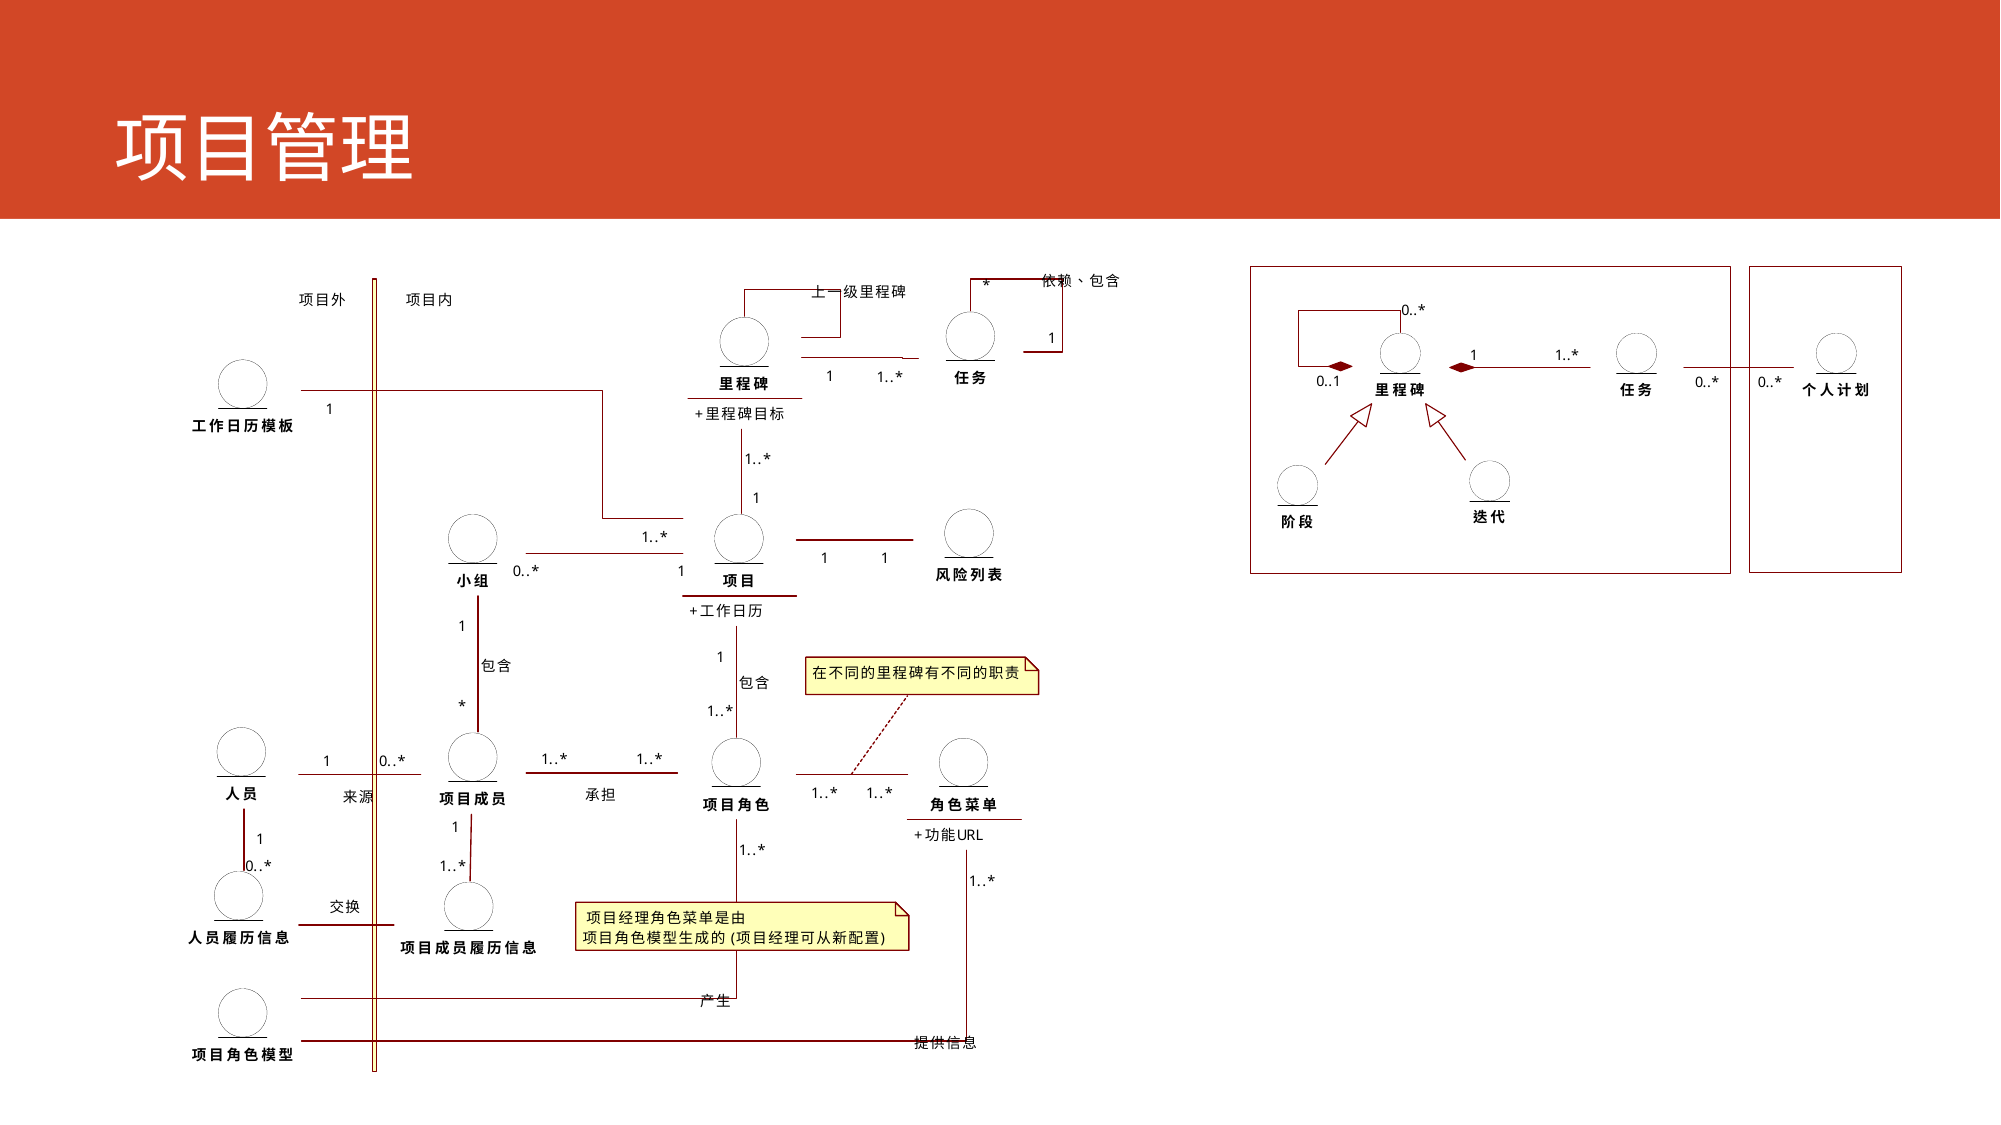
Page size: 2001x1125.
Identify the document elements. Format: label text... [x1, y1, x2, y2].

picture [152, 244, 1147, 1100]
title 项目管理 [99, 0, 1863, 199]
picture [1228, 244, 1925, 597]
